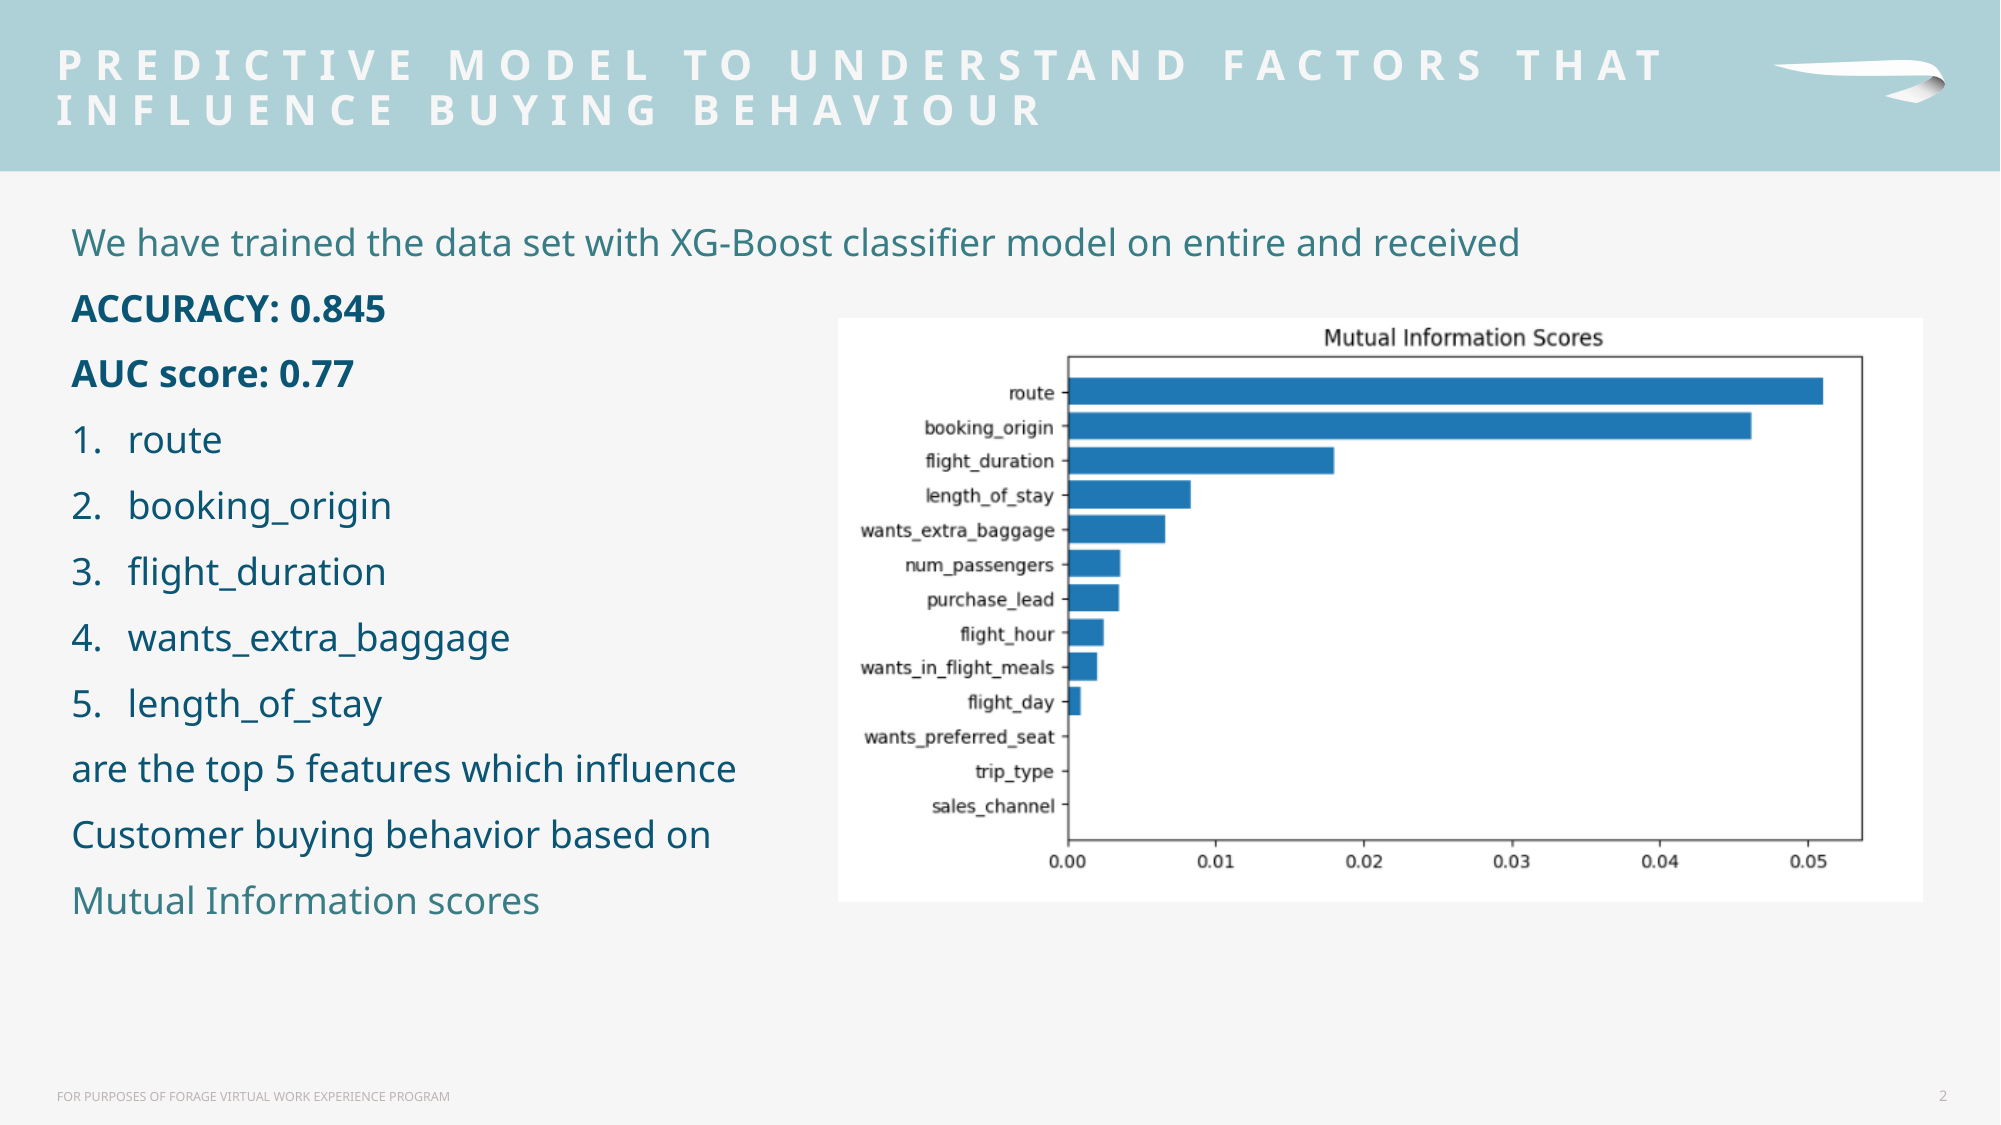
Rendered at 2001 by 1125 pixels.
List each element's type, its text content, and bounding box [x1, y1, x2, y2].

picture [838, 318, 1923, 902]
list We have trained the data set with XG-Boost classifier model on entire and received ACCURACY: 0.845 AUC score: 0.77 route booking_origin flight_duration wants_extra_baggage length_of_stay are the top 5 features which influence Customer buying behavior based on Mutual Information scores [56, 211, 1923, 1072]
picture [1794, 60, 1945, 103]
title predictive model to understand factors that influence buying behaviour [56, 53, 1794, 126]
